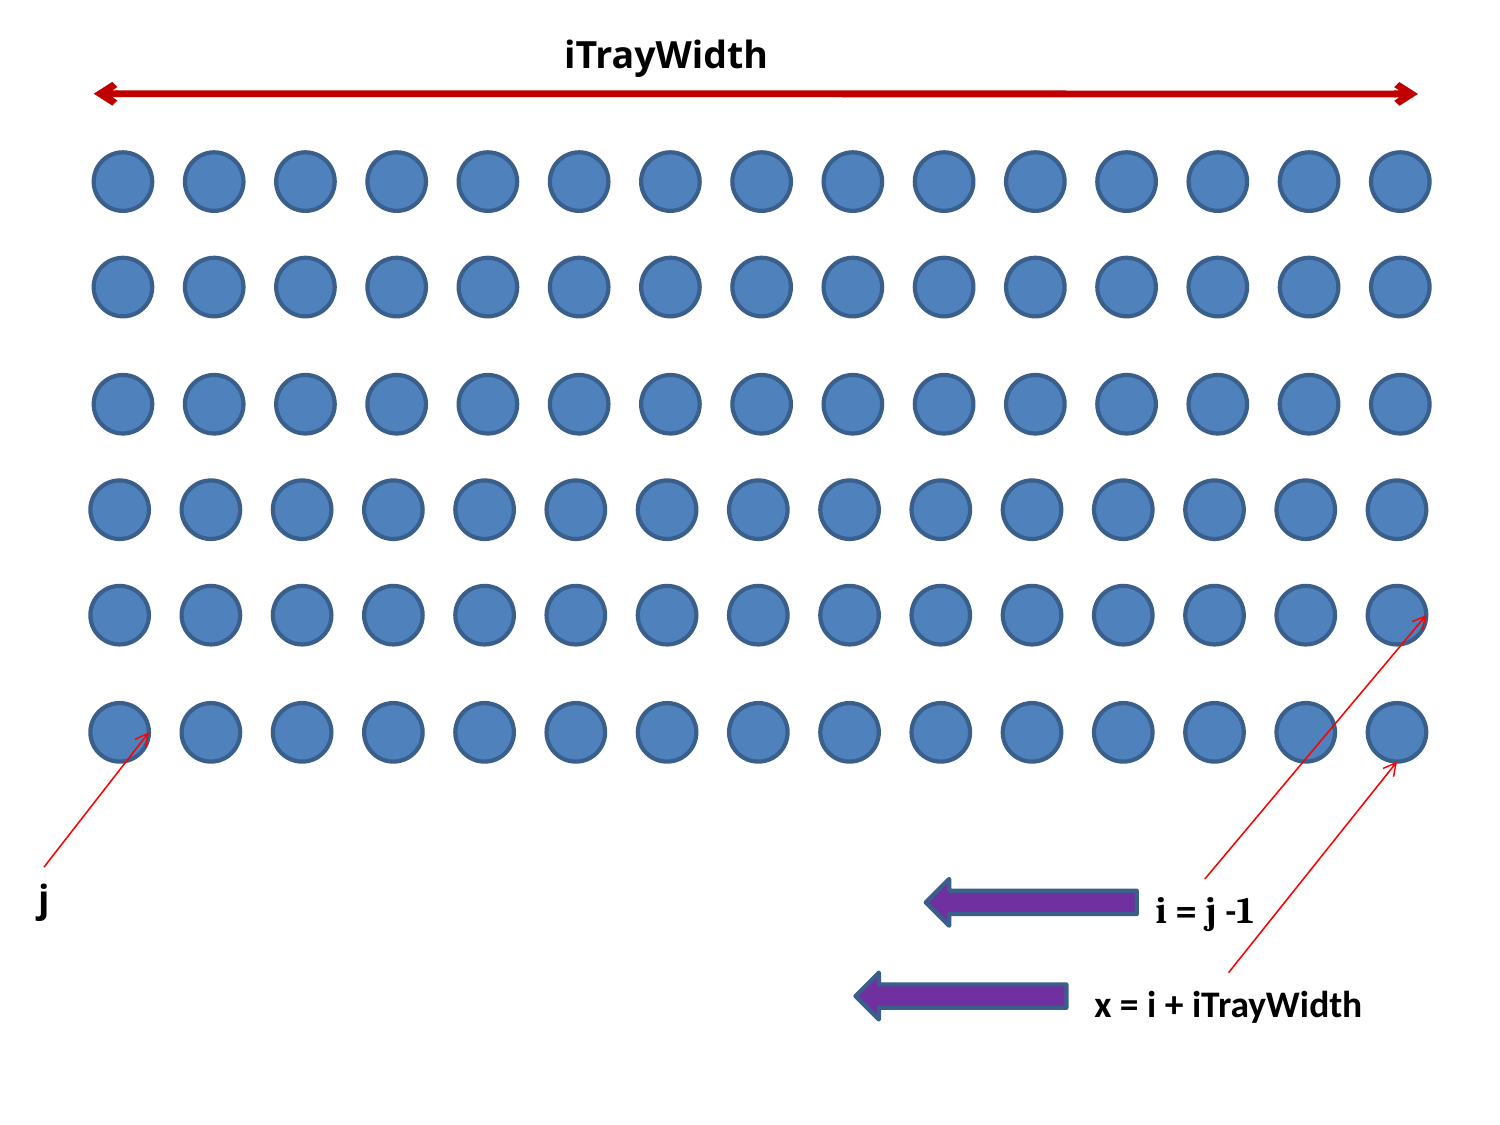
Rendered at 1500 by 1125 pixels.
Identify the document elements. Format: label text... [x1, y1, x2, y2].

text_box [1207, 782, 1419, 952]
text_box [635, 478, 699, 542]
text_box [1274, 478, 1338, 542]
text_box [1183, 583, 1246, 647]
text_box [909, 478, 973, 542]
text_box [1091, 478, 1155, 542]
text_box [182, 150, 246, 213]
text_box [14, 782, 129, 838]
text_box [1095, 372, 1158, 436]
text_box [912, 150, 976, 213]
text_box [453, 583, 516, 647]
text_box [544, 700, 608, 764]
text_box [1095, 255, 1158, 319]
text_box [88, 583, 152, 647]
text_box iTrayWidth [549, 23, 783, 84]
text_box [179, 700, 243, 764]
text_box [1277, 372, 1341, 436]
text_box [1003, 255, 1067, 319]
text_box [1368, 255, 1432, 319]
text_box [456, 372, 520, 436]
text_box [1091, 700, 1155, 764]
text_box j [23, 867, 65, 927]
text_box [274, 372, 337, 436]
text_box [1003, 150, 1067, 213]
text_box [182, 255, 246, 319]
text_box [1095, 150, 1158, 213]
text_box [1186, 255, 1250, 319]
text_box [547, 255, 611, 319]
text_box [726, 583, 790, 647]
text_box [361, 583, 425, 647]
text_box [270, 583, 334, 647]
text_box [1003, 372, 1067, 436]
text_box [821, 255, 885, 319]
text_box [182, 372, 246, 436]
text_box [453, 478, 516, 542]
text_box [365, 150, 429, 213]
text_box [909, 583, 973, 647]
text_box [923, 876, 1139, 928]
text_box [88, 478, 152, 542]
text_box [730, 150, 794, 213]
text_box i = j -1 [1140, 878, 1202, 939]
text_box [1091, 583, 1155, 647]
text_box [1186, 372, 1250, 436]
text_box [635, 700, 699, 764]
text_box [91, 150, 155, 213]
text_box [818, 478, 881, 542]
text_box [1277, 255, 1341, 319]
text_box [365, 372, 429, 436]
text_box [1368, 150, 1432, 213]
text_box [547, 150, 611, 213]
text_box [730, 255, 794, 319]
text_box [91, 255, 155, 319]
text_box [1277, 150, 1341, 213]
text_box [726, 478, 790, 542]
text_box [179, 583, 243, 647]
text_box [730, 372, 794, 436]
text_box [361, 478, 425, 542]
text_box [270, 478, 334, 542]
text_box [270, 700, 334, 764]
text_box [821, 372, 885, 436]
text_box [1168, 671, 1413, 844]
text_box [639, 255, 702, 319]
text_box [909, 700, 973, 764]
text_box [88, 700, 152, 764]
text_box [1000, 700, 1064, 764]
text_box [635, 583, 699, 647]
text_box [1183, 478, 1246, 542]
text_box [912, 372, 976, 436]
text_box [1000, 583, 1064, 647]
text_box x = i + iTrayWidth [1079, 972, 1378, 1033]
text_box [361, 700, 425, 764]
text_box [1365, 478, 1429, 542]
text_box [726, 700, 790, 764]
text_box [91, 372, 155, 436]
text_box [912, 255, 976, 319]
text_box [853, 970, 1069, 1022]
text_box [821, 150, 885, 213]
text_box [639, 372, 702, 436]
text_box [1365, 583, 1429, 647]
text_box [274, 150, 337, 213]
text_box [547, 372, 611, 436]
text_box [544, 583, 608, 647]
text_box [1418, 709, 1429, 756]
text_box [818, 700, 881, 764]
text_box [365, 255, 429, 319]
text_box [179, 478, 243, 542]
text_box [1186, 150, 1250, 213]
text_box [544, 478, 608, 542]
text_box [456, 150, 520, 213]
text_box [274, 255, 337, 319]
text_box [1368, 372, 1432, 436]
text_box [1274, 583, 1338, 647]
text_box [818, 583, 881, 647]
text_box [456, 255, 520, 319]
text_box [639, 150, 702, 213]
text_box [1000, 478, 1064, 542]
text_box [453, 700, 516, 764]
